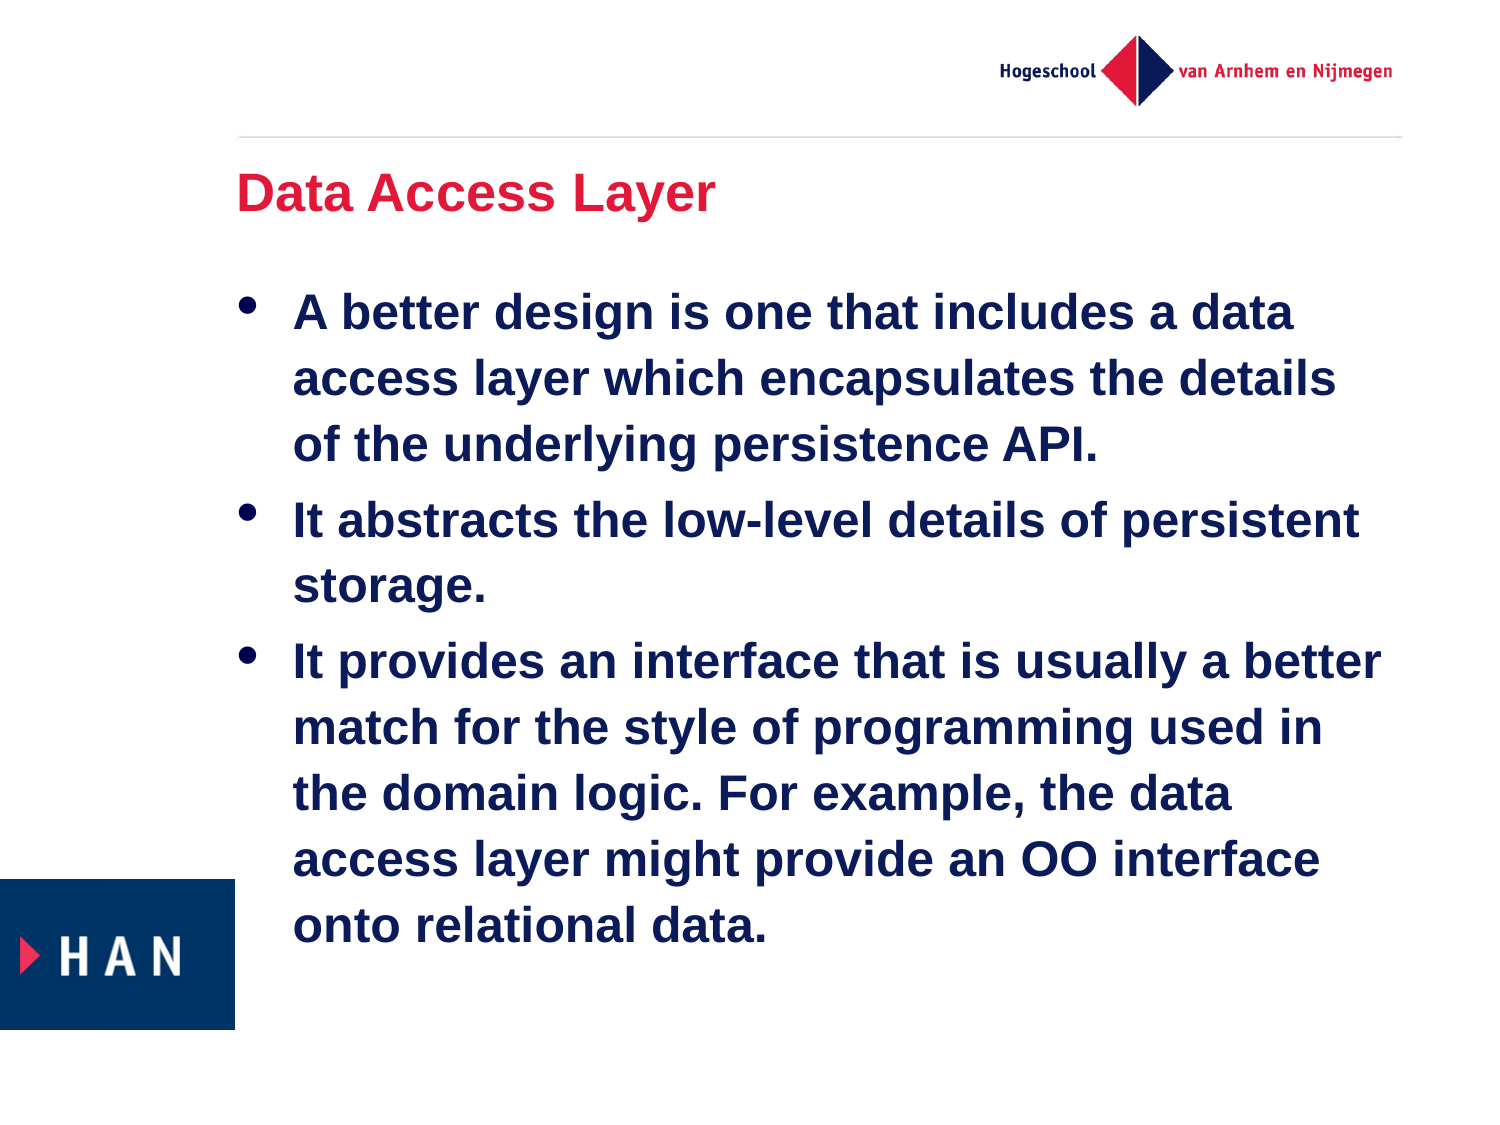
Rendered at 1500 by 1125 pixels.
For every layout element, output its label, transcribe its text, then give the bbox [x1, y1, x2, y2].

picture [233, 126, 1412, 145]
picture [0, 879, 235, 1030]
title Data Access Layer [236, 147, 1406, 231]
list A better design is one that includes a data access layer which encapsulates the details of the underlying persistence API. It abstracts the low-level details of persistent storage. It provides an interface that is usually a better match for the style of programming used in the domain logic. For example, the data access layer might provide an OO interface onto relational data. [236, 265, 1412, 874]
picture [992, 29, 1406, 113]
